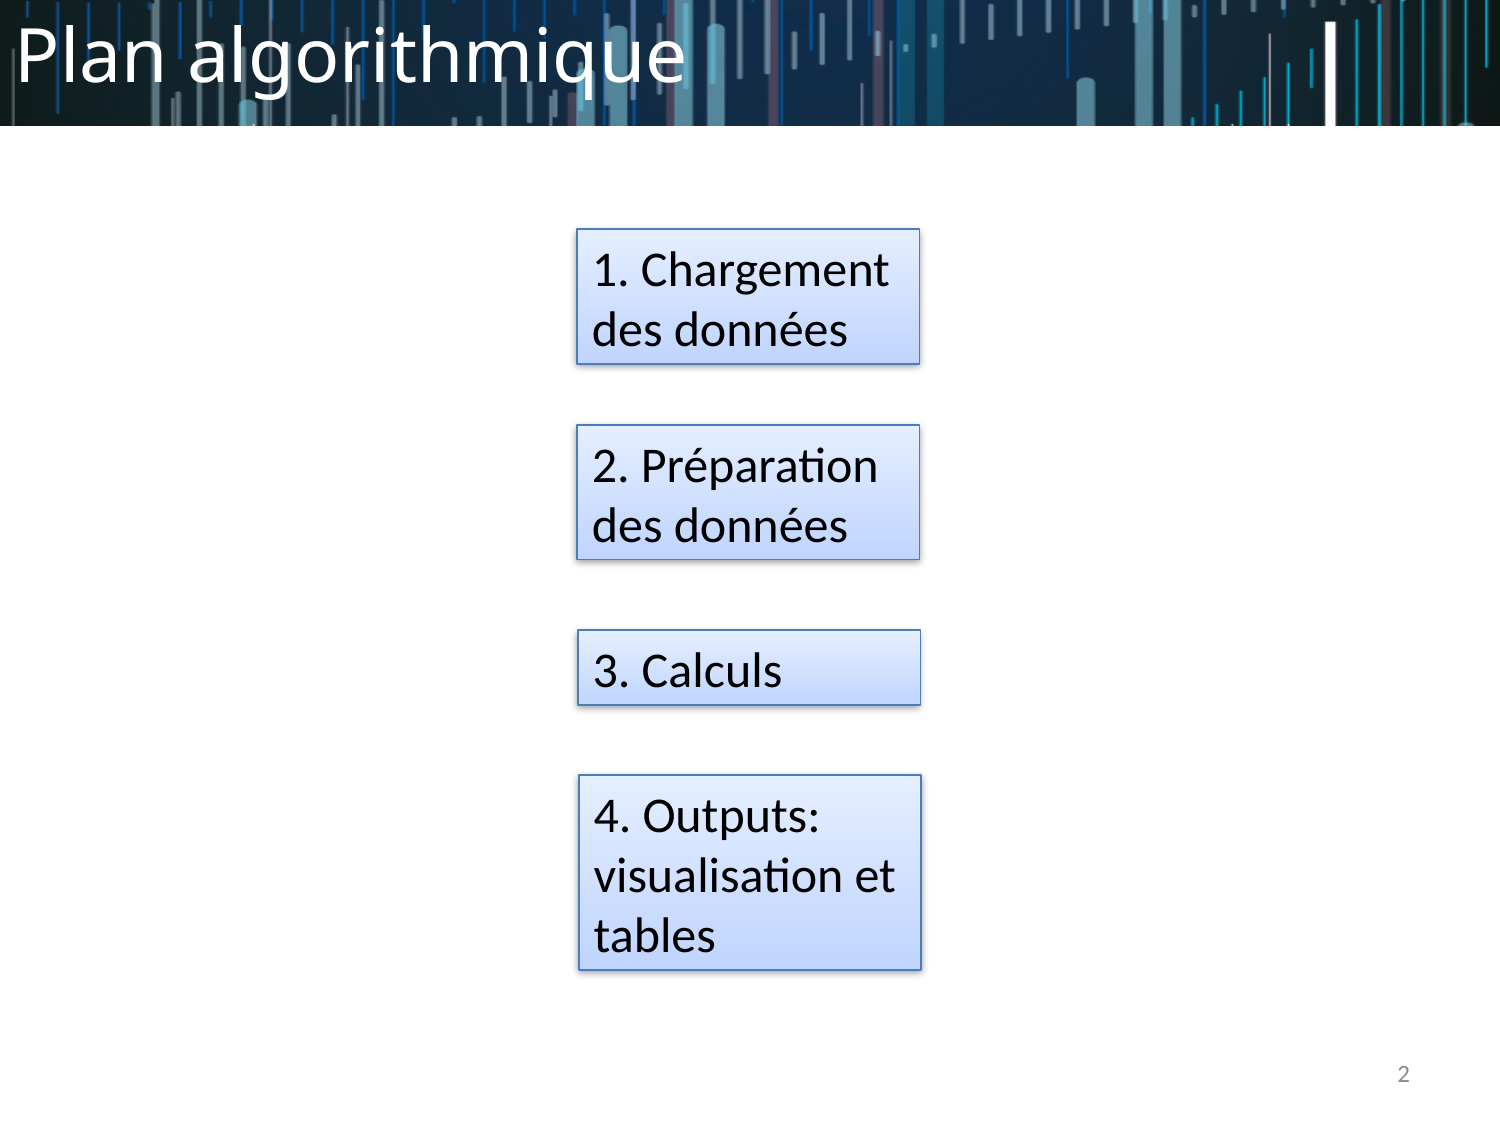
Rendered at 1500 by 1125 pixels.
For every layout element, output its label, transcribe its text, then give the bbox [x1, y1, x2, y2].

text_box 1. Chargement des données [576, 228, 920, 365]
slide_number 2 [1074, 1042, 1425, 1103]
text_box Plan algorithmique [0, 0, 715, 105]
text_box 2. Préparation des données [576, 424, 920, 560]
text_box 3. Calculs [577, 629, 921, 706]
text_box 4. Outputs: visualisation et tables [578, 774, 922, 971]
picture [0, 0, 1500, 126]
